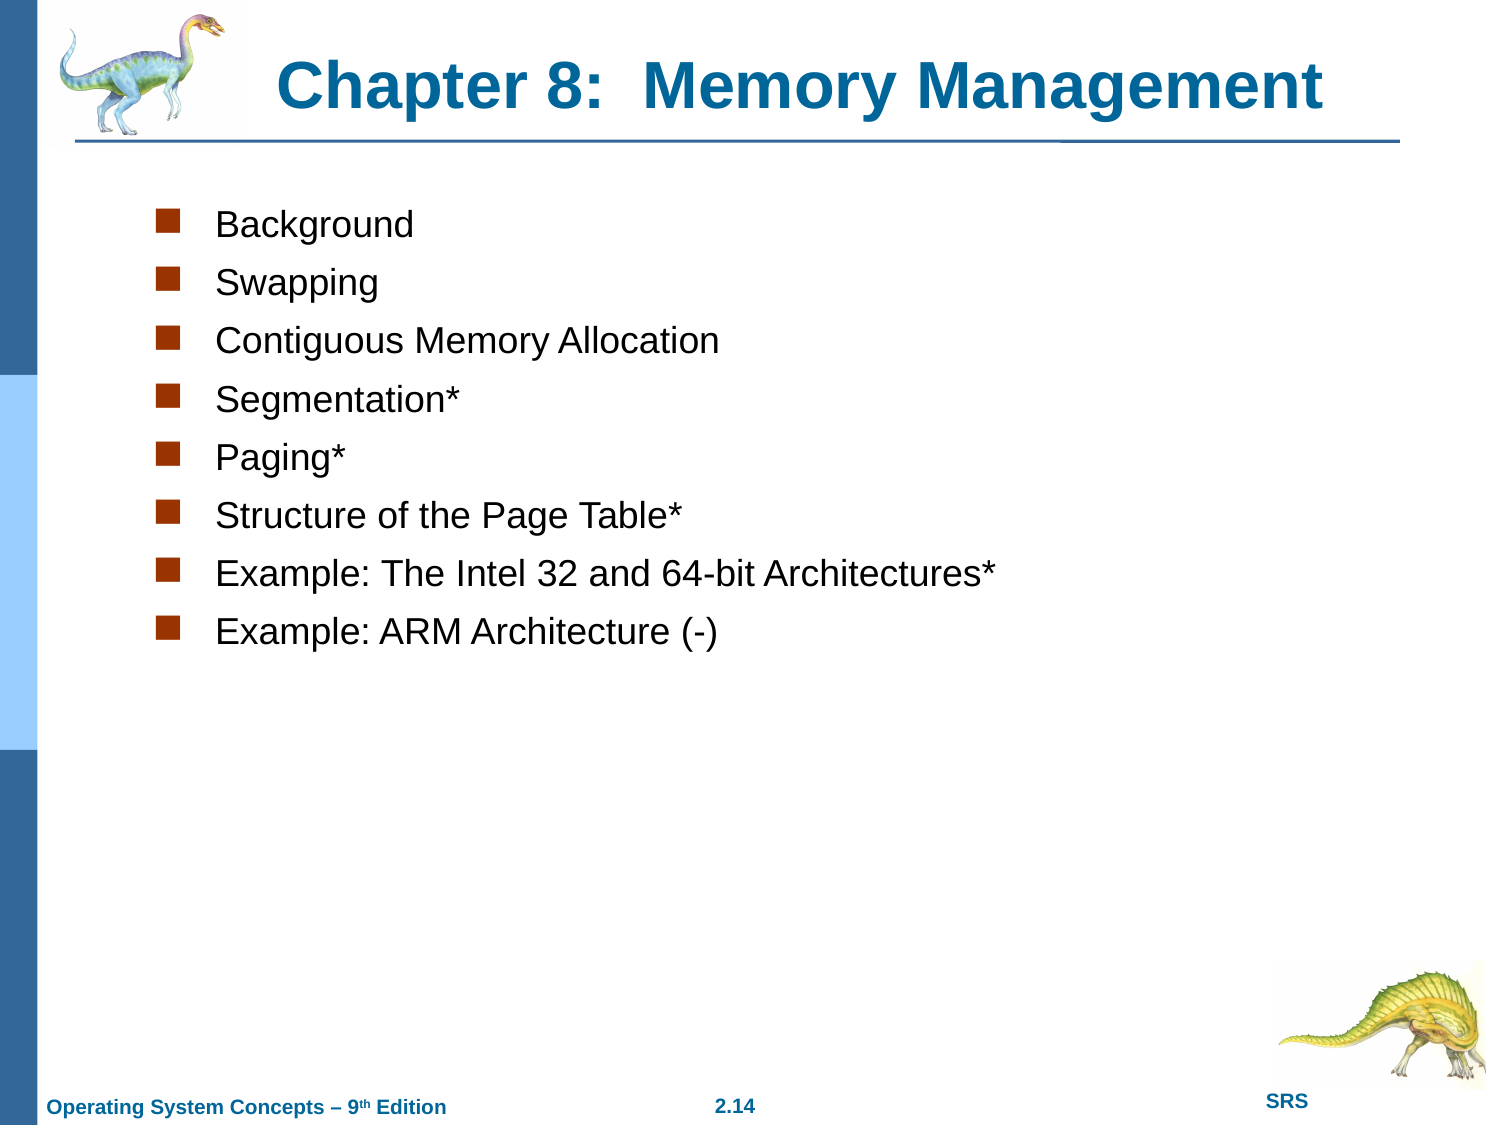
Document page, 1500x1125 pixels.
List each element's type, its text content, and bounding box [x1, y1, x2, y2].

list Background Swapping Contiguous Memory Allocation Segmentation* Paging* Structure of the Page Table* Example: The Intel 32 and 64-bit Architectures* Example: ARM Architecture (-) [143, 192, 1350, 929]
picture [1275, 959, 1486, 1090]
picture [46, 0, 243, 149]
title Chapter 8: Memory Management [165, 35, 1436, 130]
